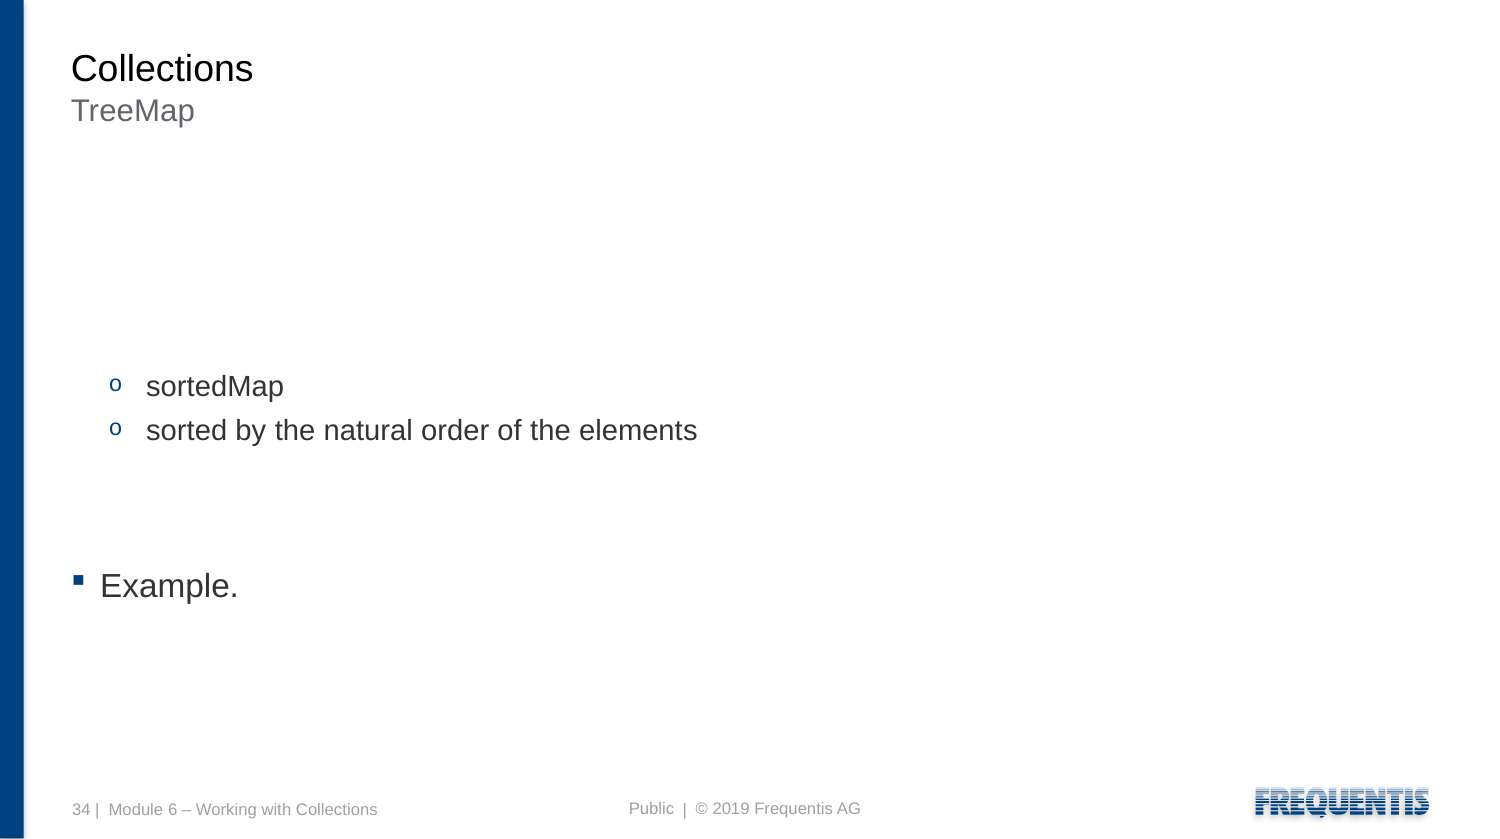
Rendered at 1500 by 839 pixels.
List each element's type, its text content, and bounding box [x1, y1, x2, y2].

list sortedMap sorted by the natural order of the elements Example. [70, 153, 1430, 757]
list TreeMap [70, 94, 1430, 142]
title Collections [70, 44, 1430, 92]
